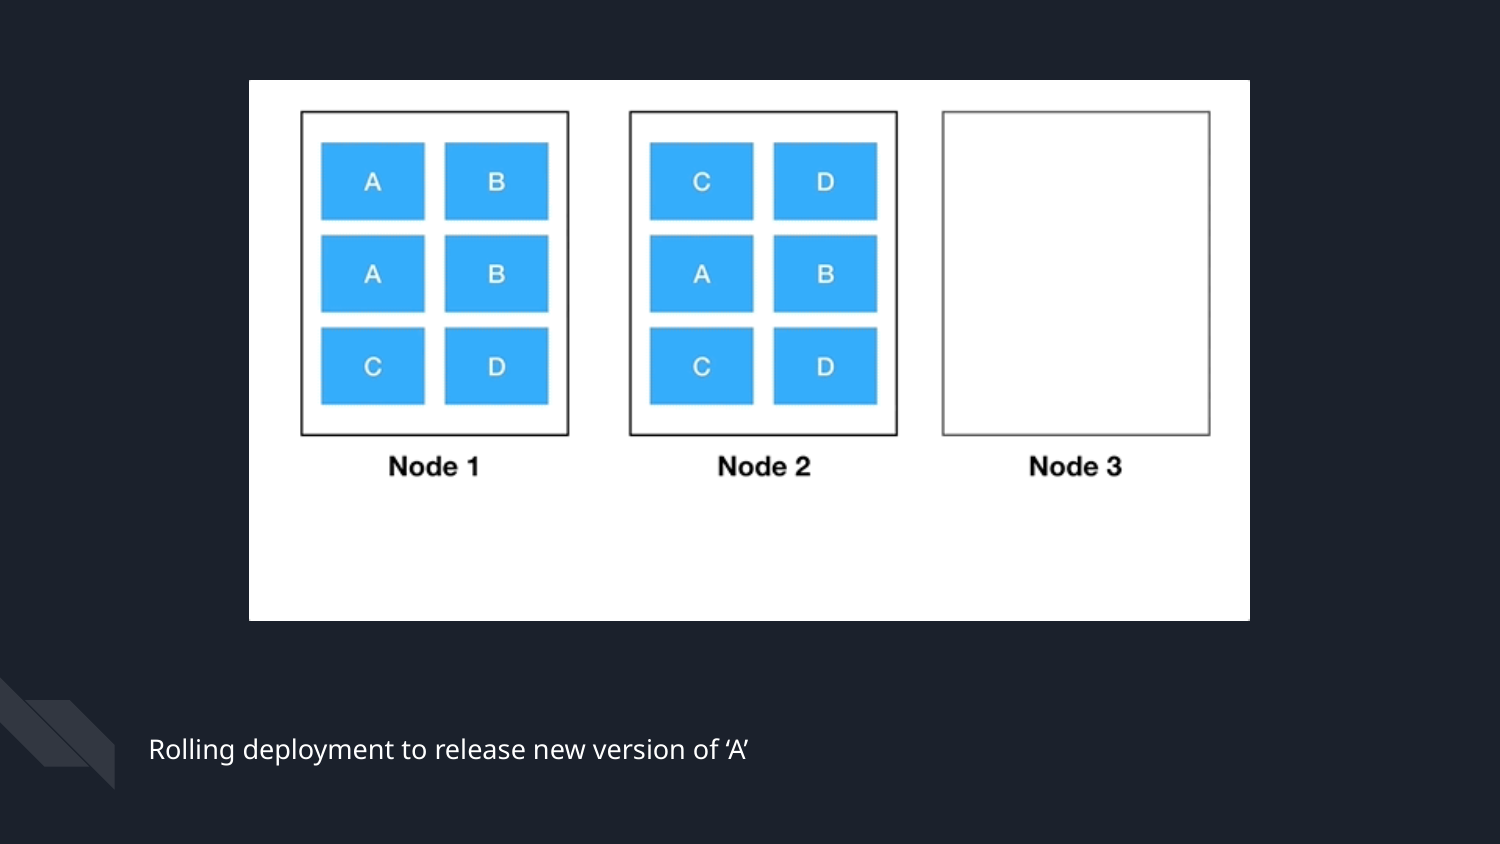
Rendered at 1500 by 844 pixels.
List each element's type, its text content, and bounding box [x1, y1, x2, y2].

picture [249, 79, 1251, 621]
list Rolling deployment to release new version of ‘A’ [133, 706, 1272, 793]
